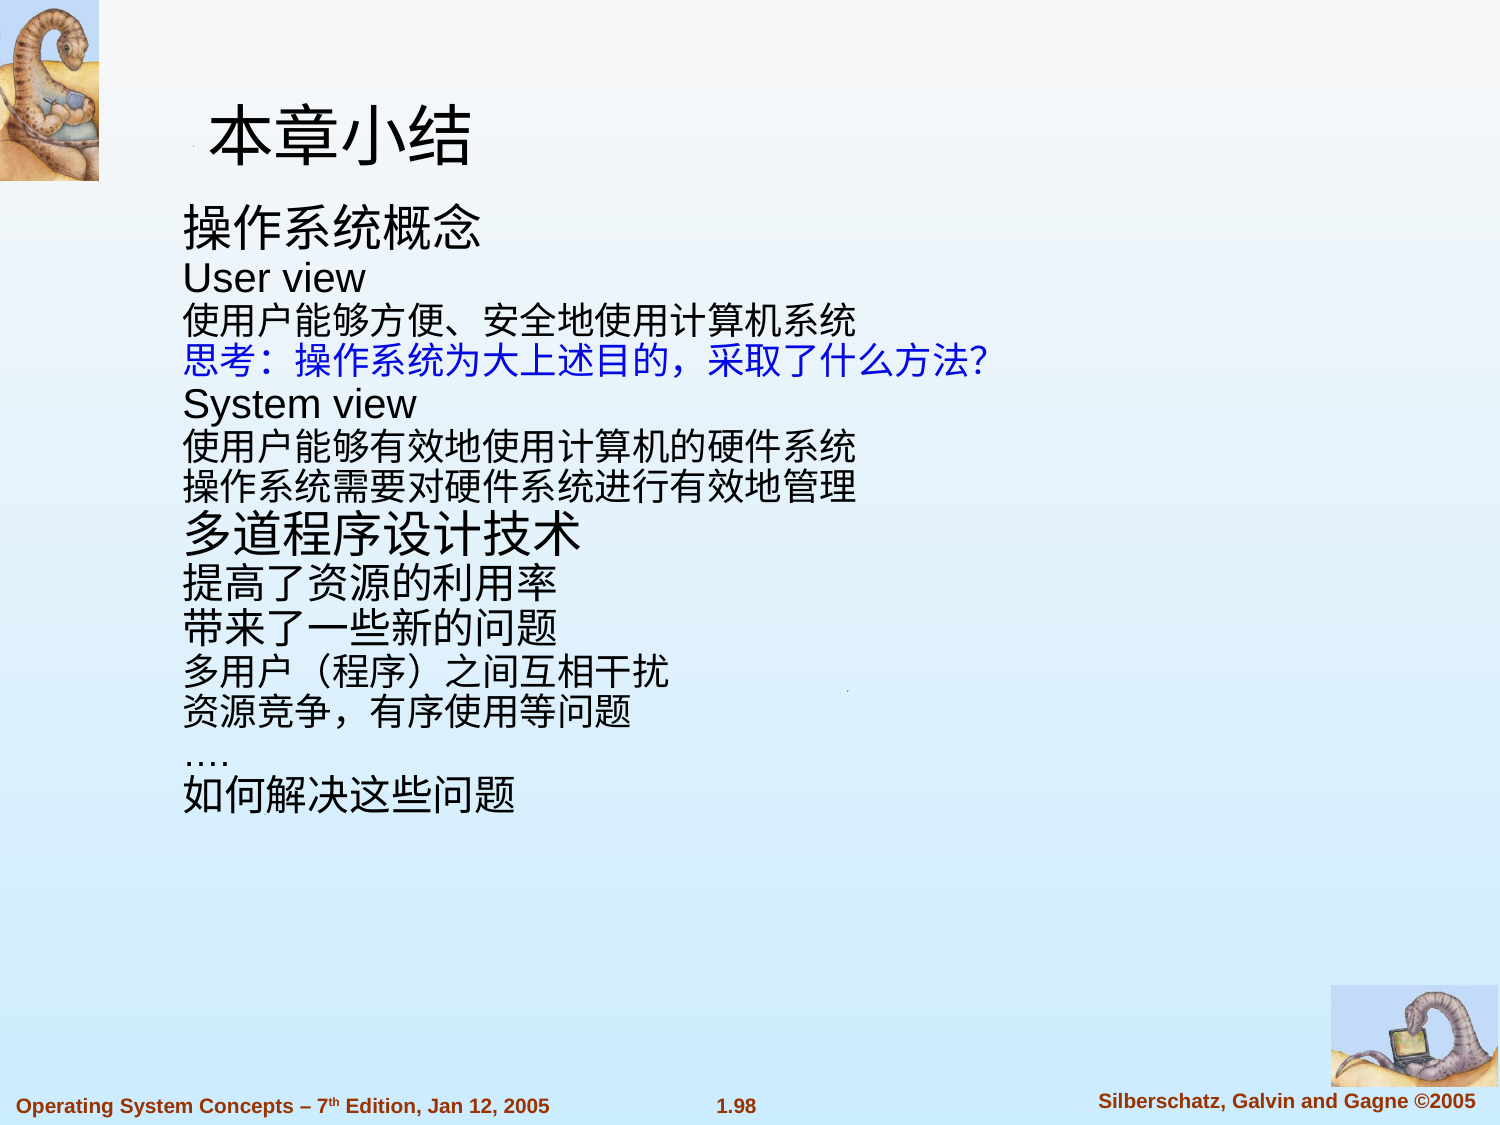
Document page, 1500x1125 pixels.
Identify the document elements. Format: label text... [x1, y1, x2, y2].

title 本章小结 [192, 42, 1468, 182]
picture [1331, 985, 1498, 1087]
list 操作系统概念 User view 使用户能够方便、安全地使用计算机系统 思考：操作系统为大上述目的，采取了什么方法？ System view 使用户能够有效地使用计算机的硬件系统 操作系统需要对硬件系统进行有效地管理 多道程序设计技术 提高了资源的利用率 带来了一些新的问题 多用户（程序）之间互相干扰 资源竞争，有序使用等问题 …. 如何解决这些问题 [167, 195, 1321, 1052]
picture [0, 0, 99, 181]
